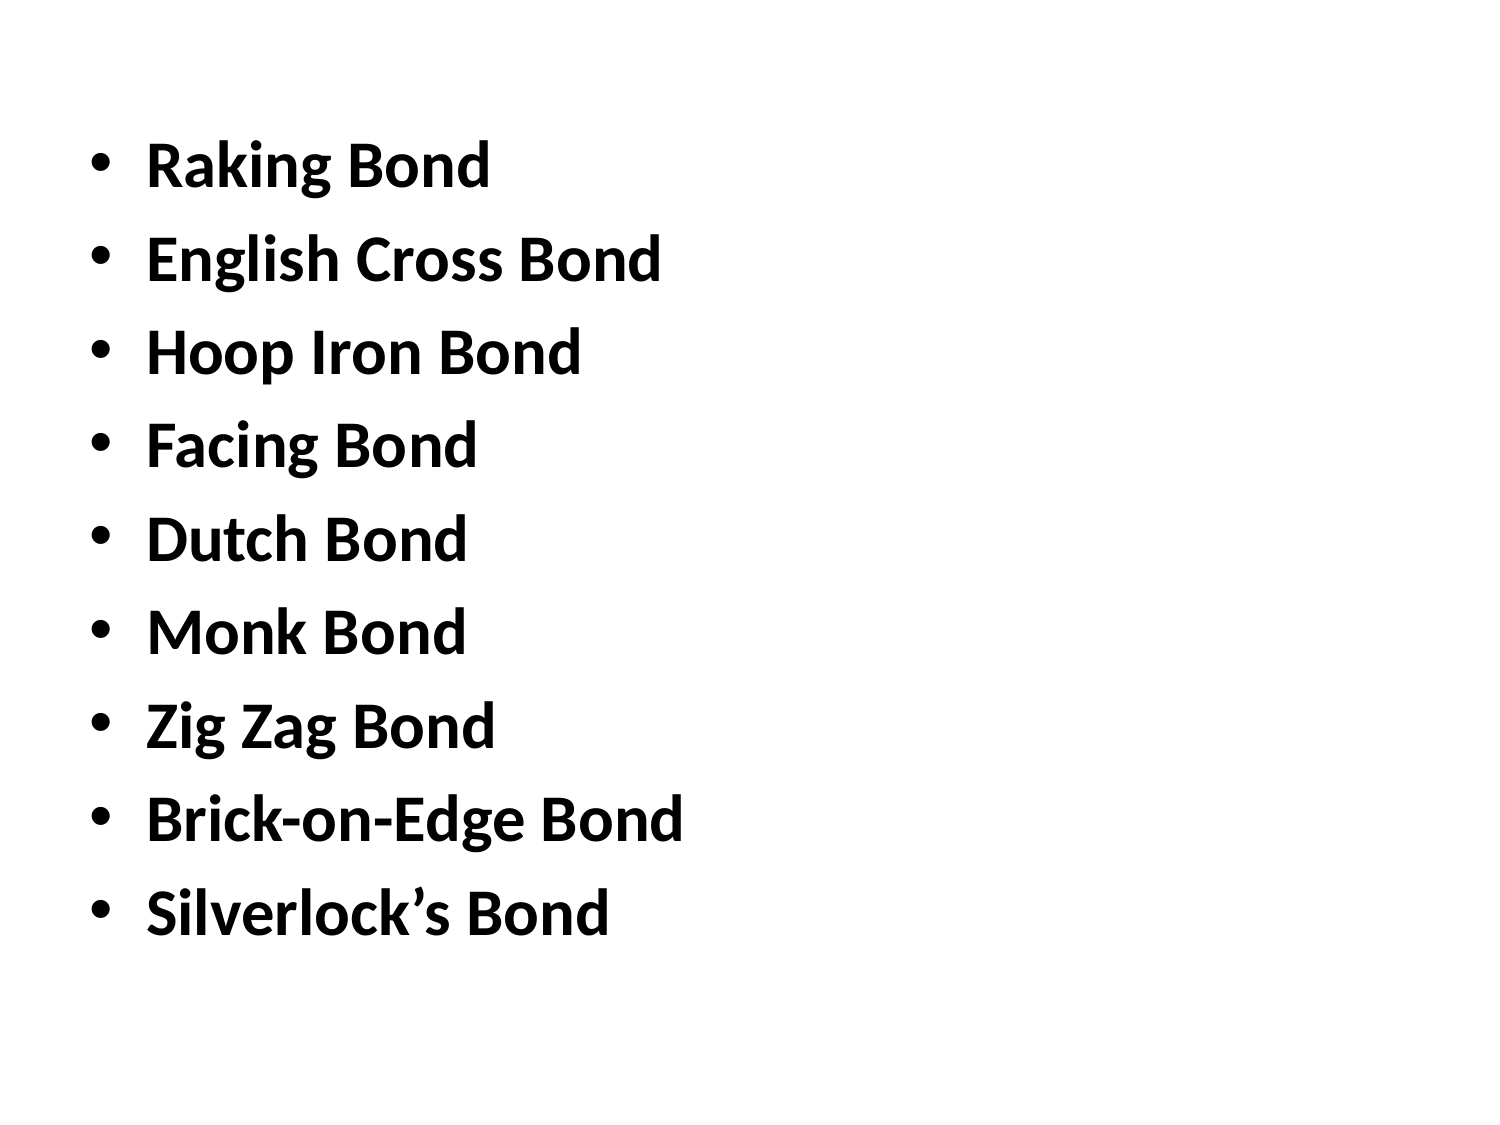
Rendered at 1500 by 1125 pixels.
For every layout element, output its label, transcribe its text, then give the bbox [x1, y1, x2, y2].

text_box Raking Bond English Cross Bond Hoop Iron Bond Facing Bond Dutch Bond Monk Bond Zig Zag Bond Brick-on-Edge Bond Silverlock’s Bond [74, 113, 1425, 1005]
